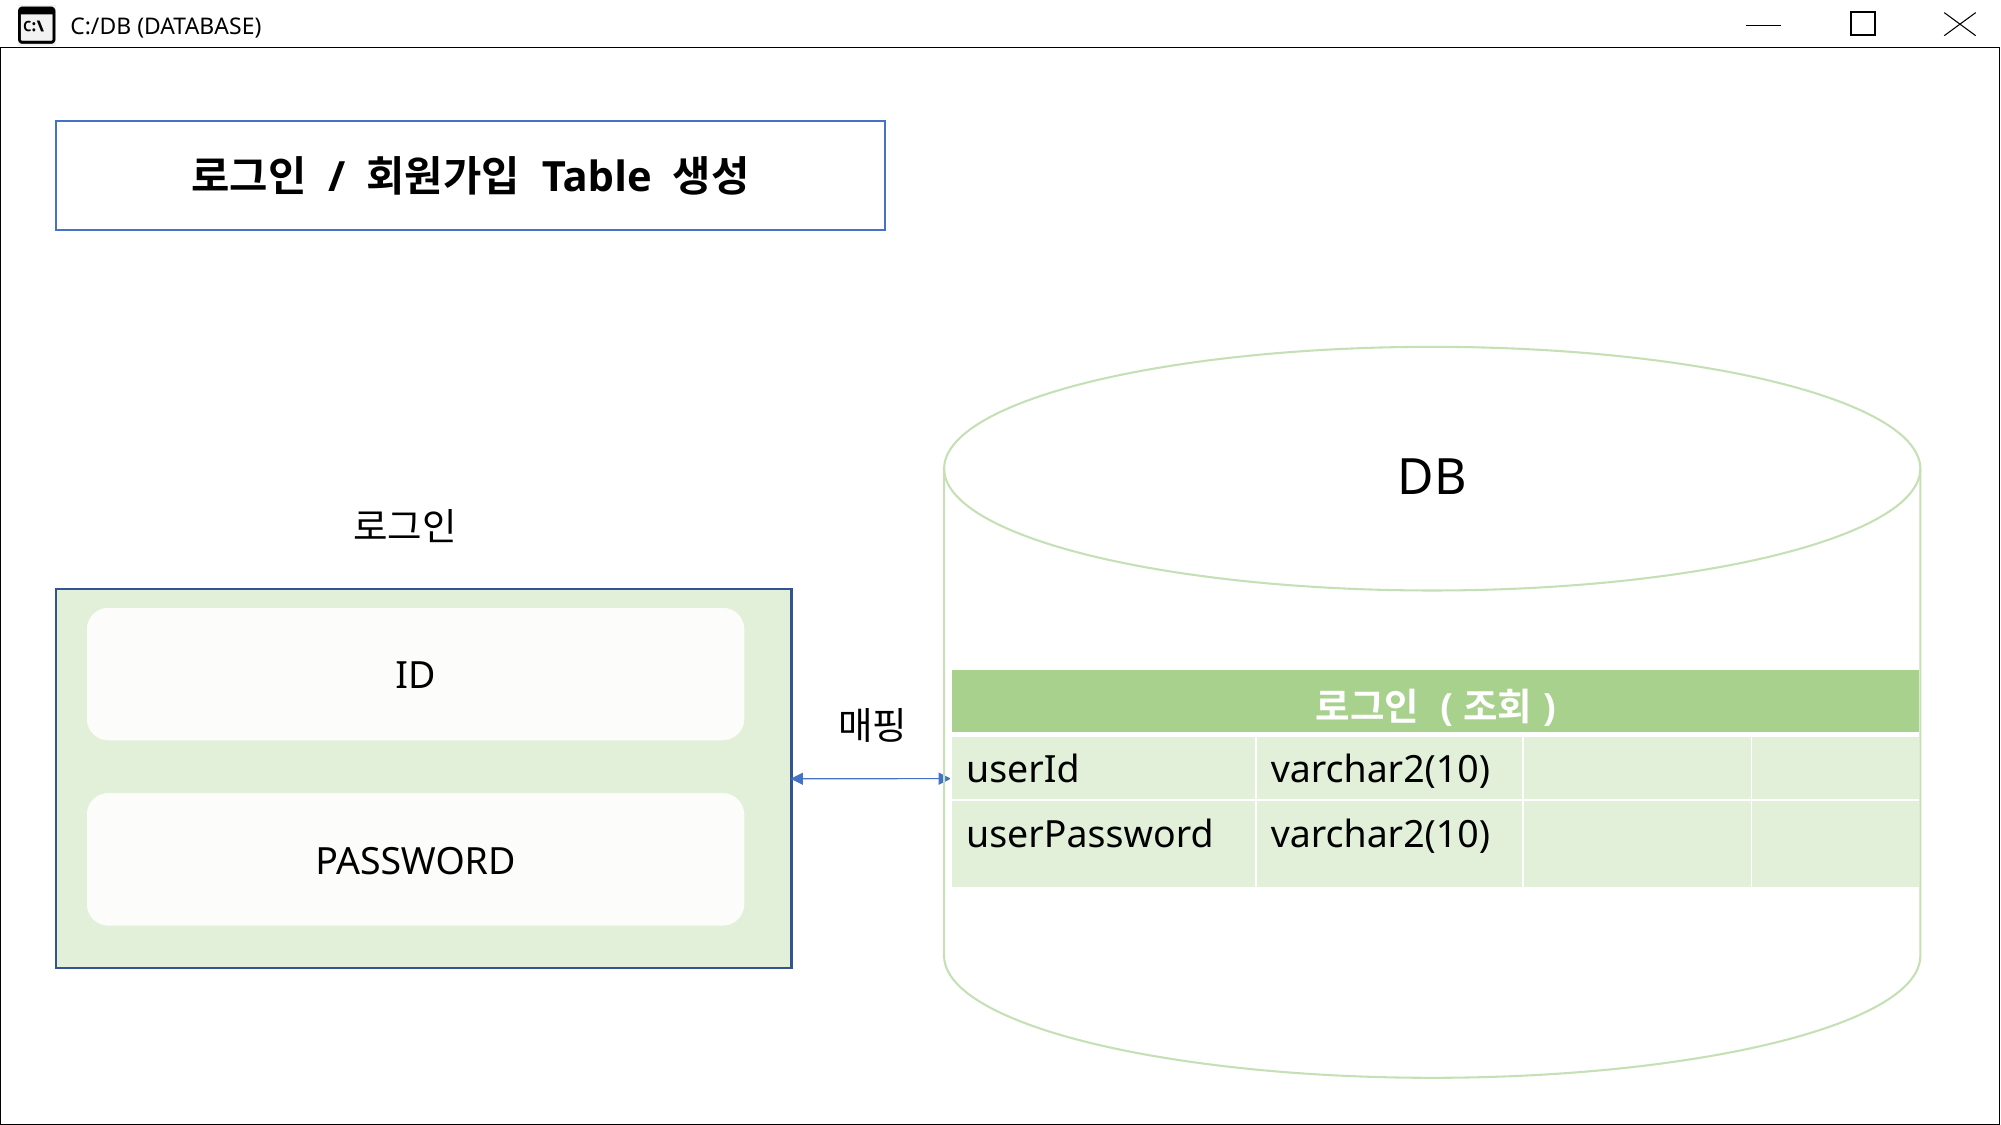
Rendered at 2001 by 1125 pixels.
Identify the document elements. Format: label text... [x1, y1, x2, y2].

title [0, 47, 2000, 1125]
text_box 로그인 / 회원가입 Table 생성 [55, 120, 886, 231]
text_box [55, 588, 793, 969]
text_box [1850, 11, 1876, 36]
text_box [943, 345, 1922, 1079]
text_box 매핑 [791, 694, 943, 755]
text_box 로그인 [125, 495, 685, 556]
picture [18, 5, 56, 46]
text_box PASSWORD [84, 791, 747, 928]
text_box C:/DB (DATABASE) [55, 4, 406, 47]
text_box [1944, 12, 1976, 36]
text_box ID [84, 605, 747, 743]
